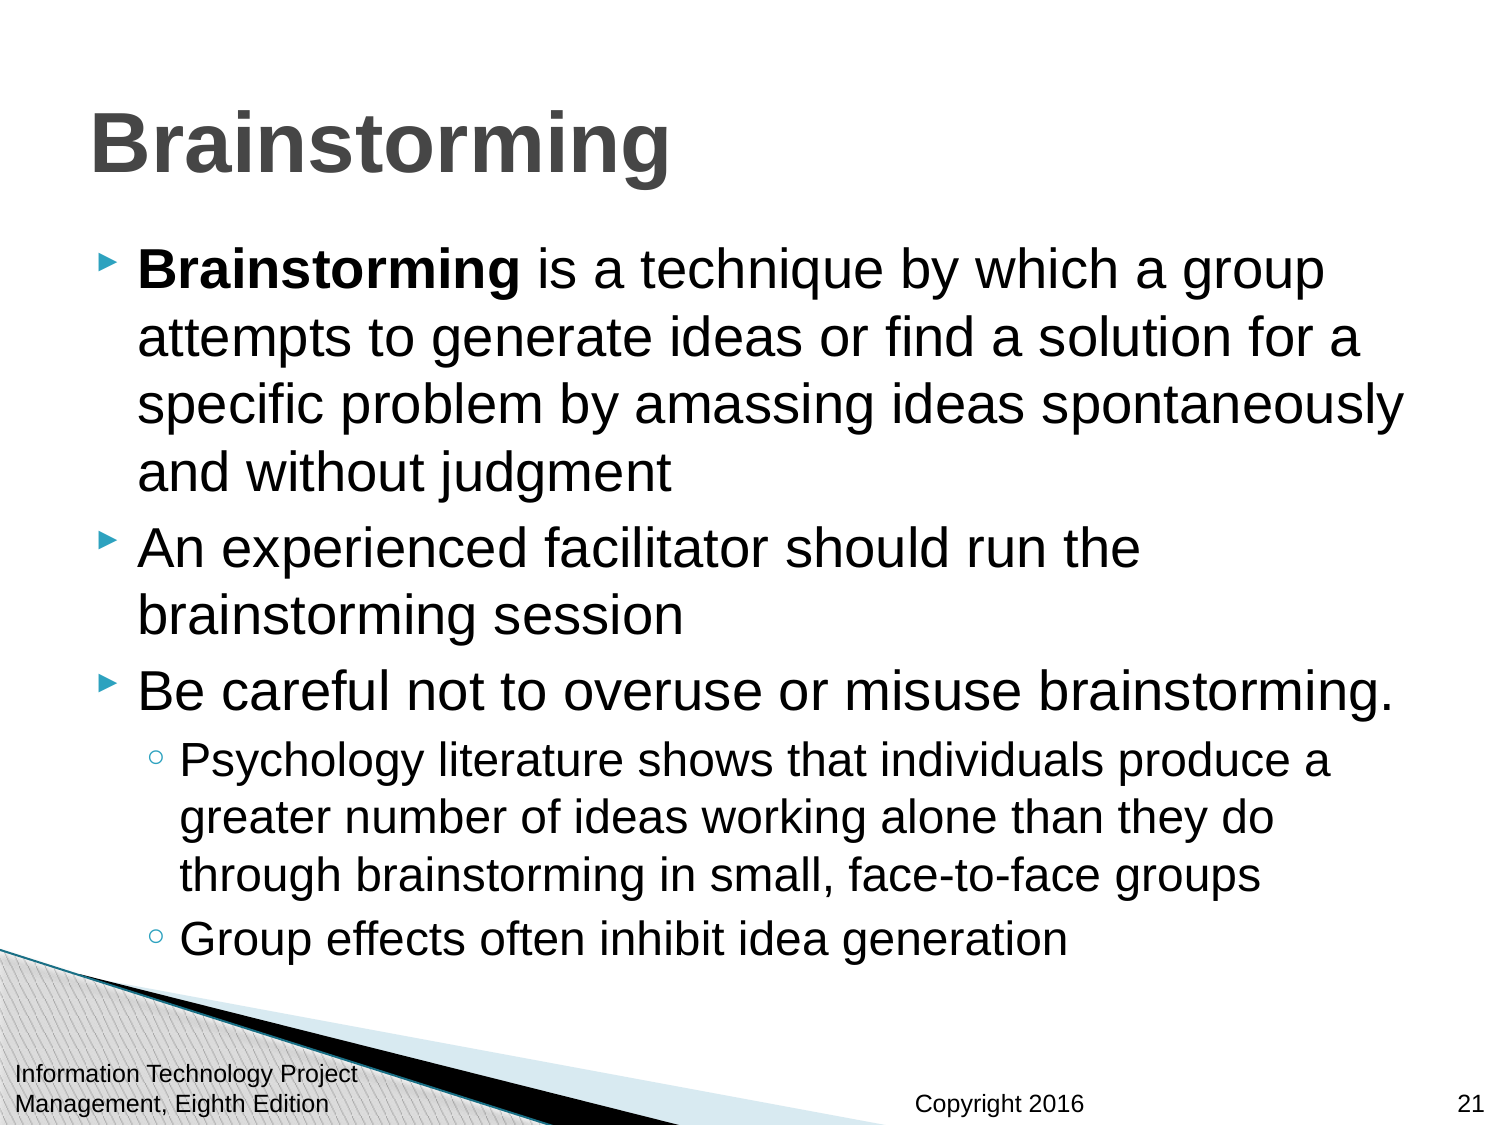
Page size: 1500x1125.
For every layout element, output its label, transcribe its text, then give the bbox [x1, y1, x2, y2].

footer Information Technology Project Management, Eighth Edition [0, 1065, 425, 1125]
title Brainstorming [75, 45, 1425, 233]
slide_number 21 [1408, 1065, 1500, 1125]
list Brainstorming is a technique by which a group attempts to generate ideas or find a solution for a specific problem by amassing ideas spontaneously and without judgment An experienced facilitator should run the brainstorming session Be careful not to overuse or misuse brainstorming. Psychology literature shows that individuals produce a greater number of ideas working alone than they do through brainstorming in small, face-to-face groups Group effects often inhibit idea generation [62, 224, 1451, 1063]
